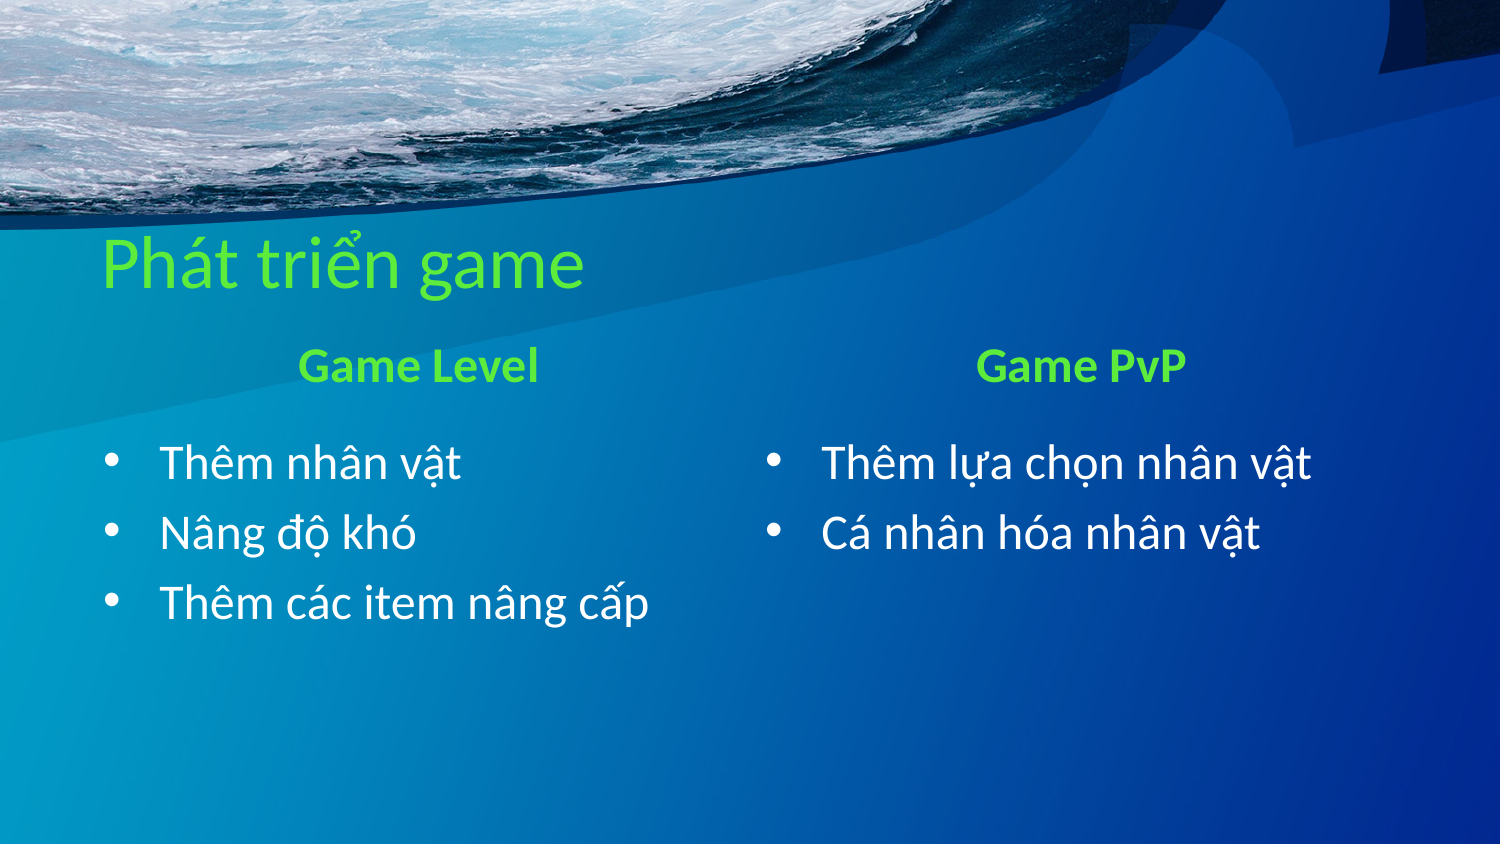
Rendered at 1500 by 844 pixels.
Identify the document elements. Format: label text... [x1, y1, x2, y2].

list Thêm nhân vật Nâng độ khó Thêm các item nâng cấp [88, 421, 750, 773]
picture [0, 0, 1500, 844]
list Thêm lựa chọn nhân vật Cá nhân hóa nhân vật [750, 421, 1413, 773]
list Game PvP [750, 321, 1413, 401]
list Game Level [88, 321, 750, 401]
title Phát triển game [86, 196, 1414, 322]
